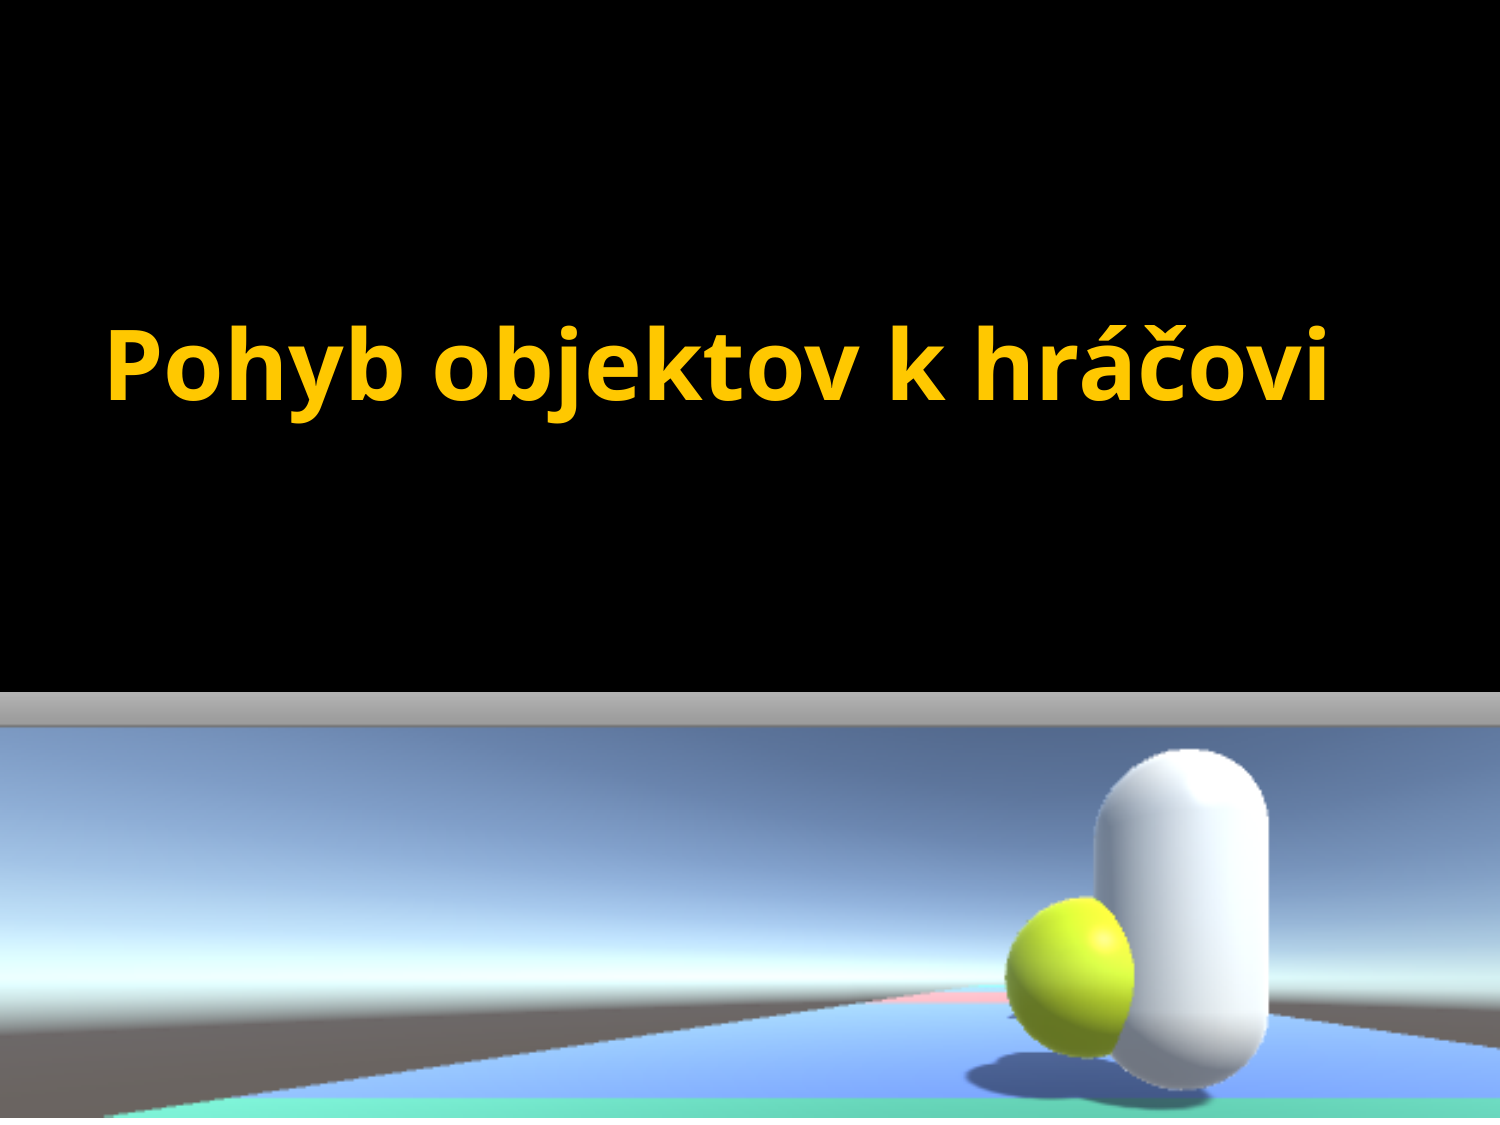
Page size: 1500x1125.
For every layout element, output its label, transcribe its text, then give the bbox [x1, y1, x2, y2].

picture [0, 692, 1500, 1118]
title Pohyb objektov k hráčovi [87, 302, 1413, 448]
